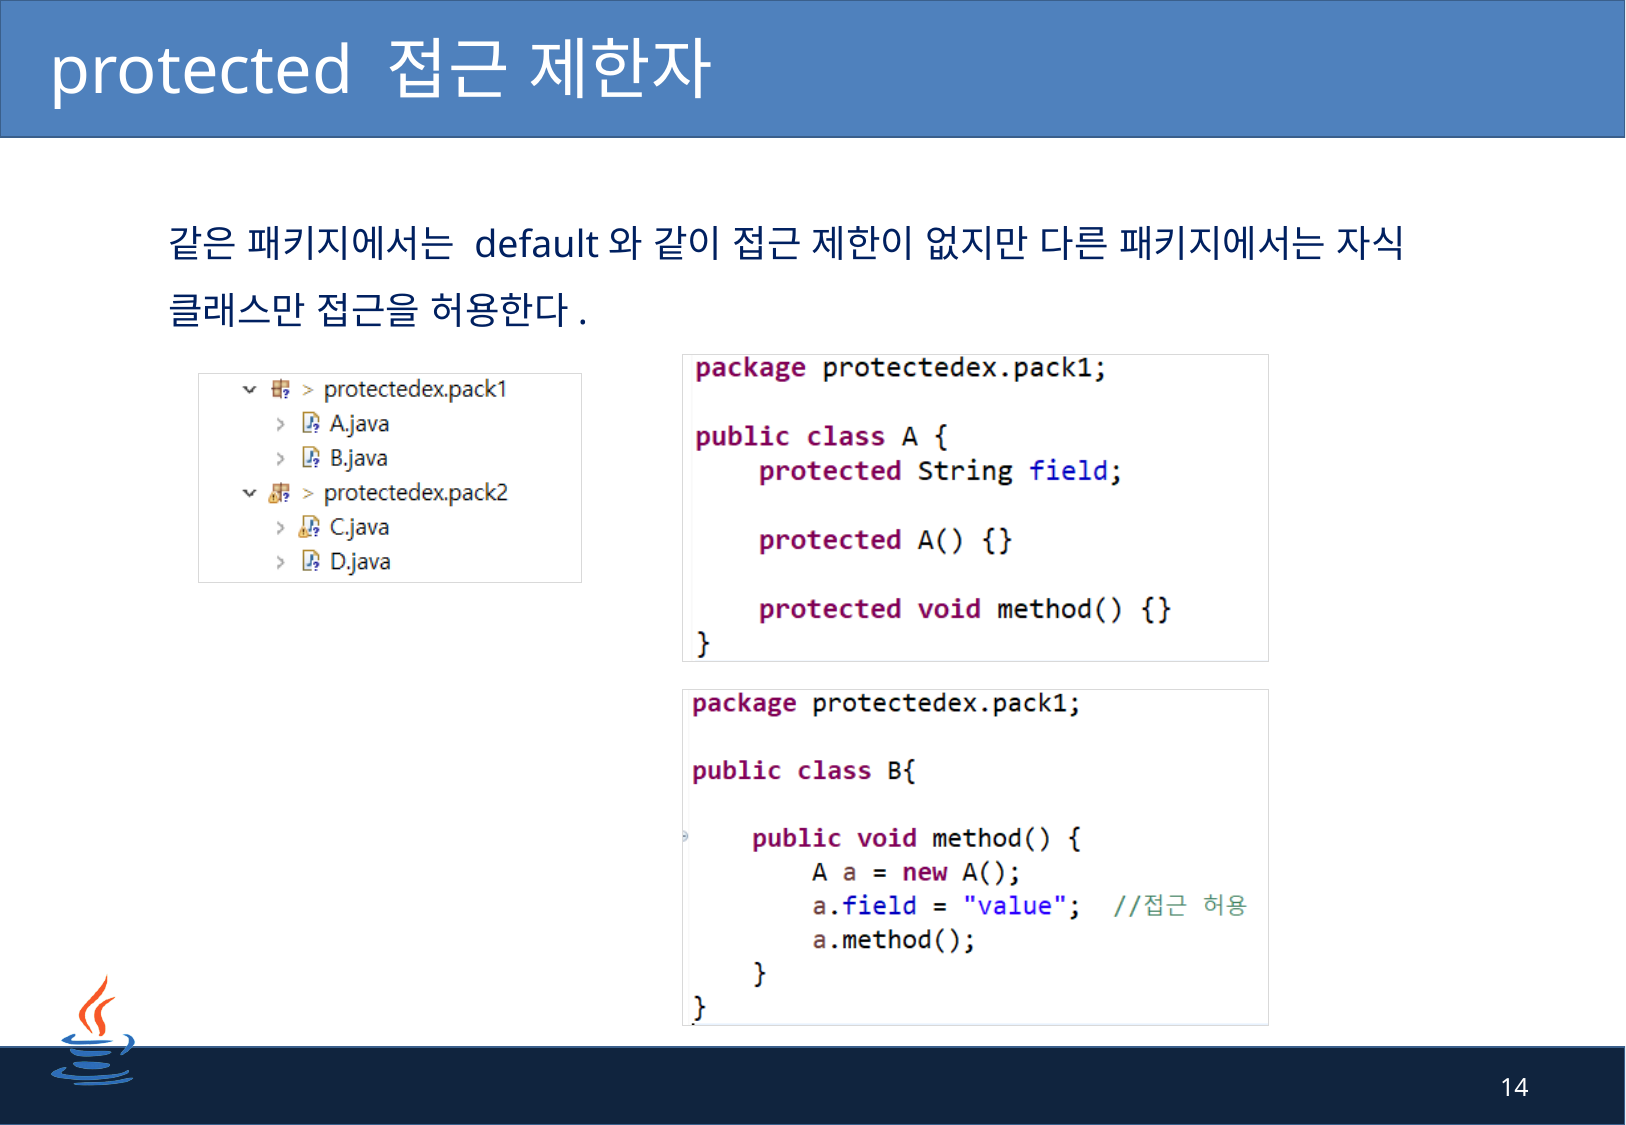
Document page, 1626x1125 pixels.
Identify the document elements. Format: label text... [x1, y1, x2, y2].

picture [682, 688, 1270, 1026]
picture [38, 973, 151, 1086]
text_box [143, 184, 1453, 327]
picture [197, 373, 582, 584]
slide_number 14 [1452, 1058, 1544, 1119]
title protected 접근 제한자 [0, 0, 1018, 138]
picture [682, 354, 1270, 662]
text_box 같은 패키지에서는 default와 같이 접근 제한이 없지만 다른 패키지에서는 자식 클래스만 접근을 허용한다. [153, 189, 1453, 340]
